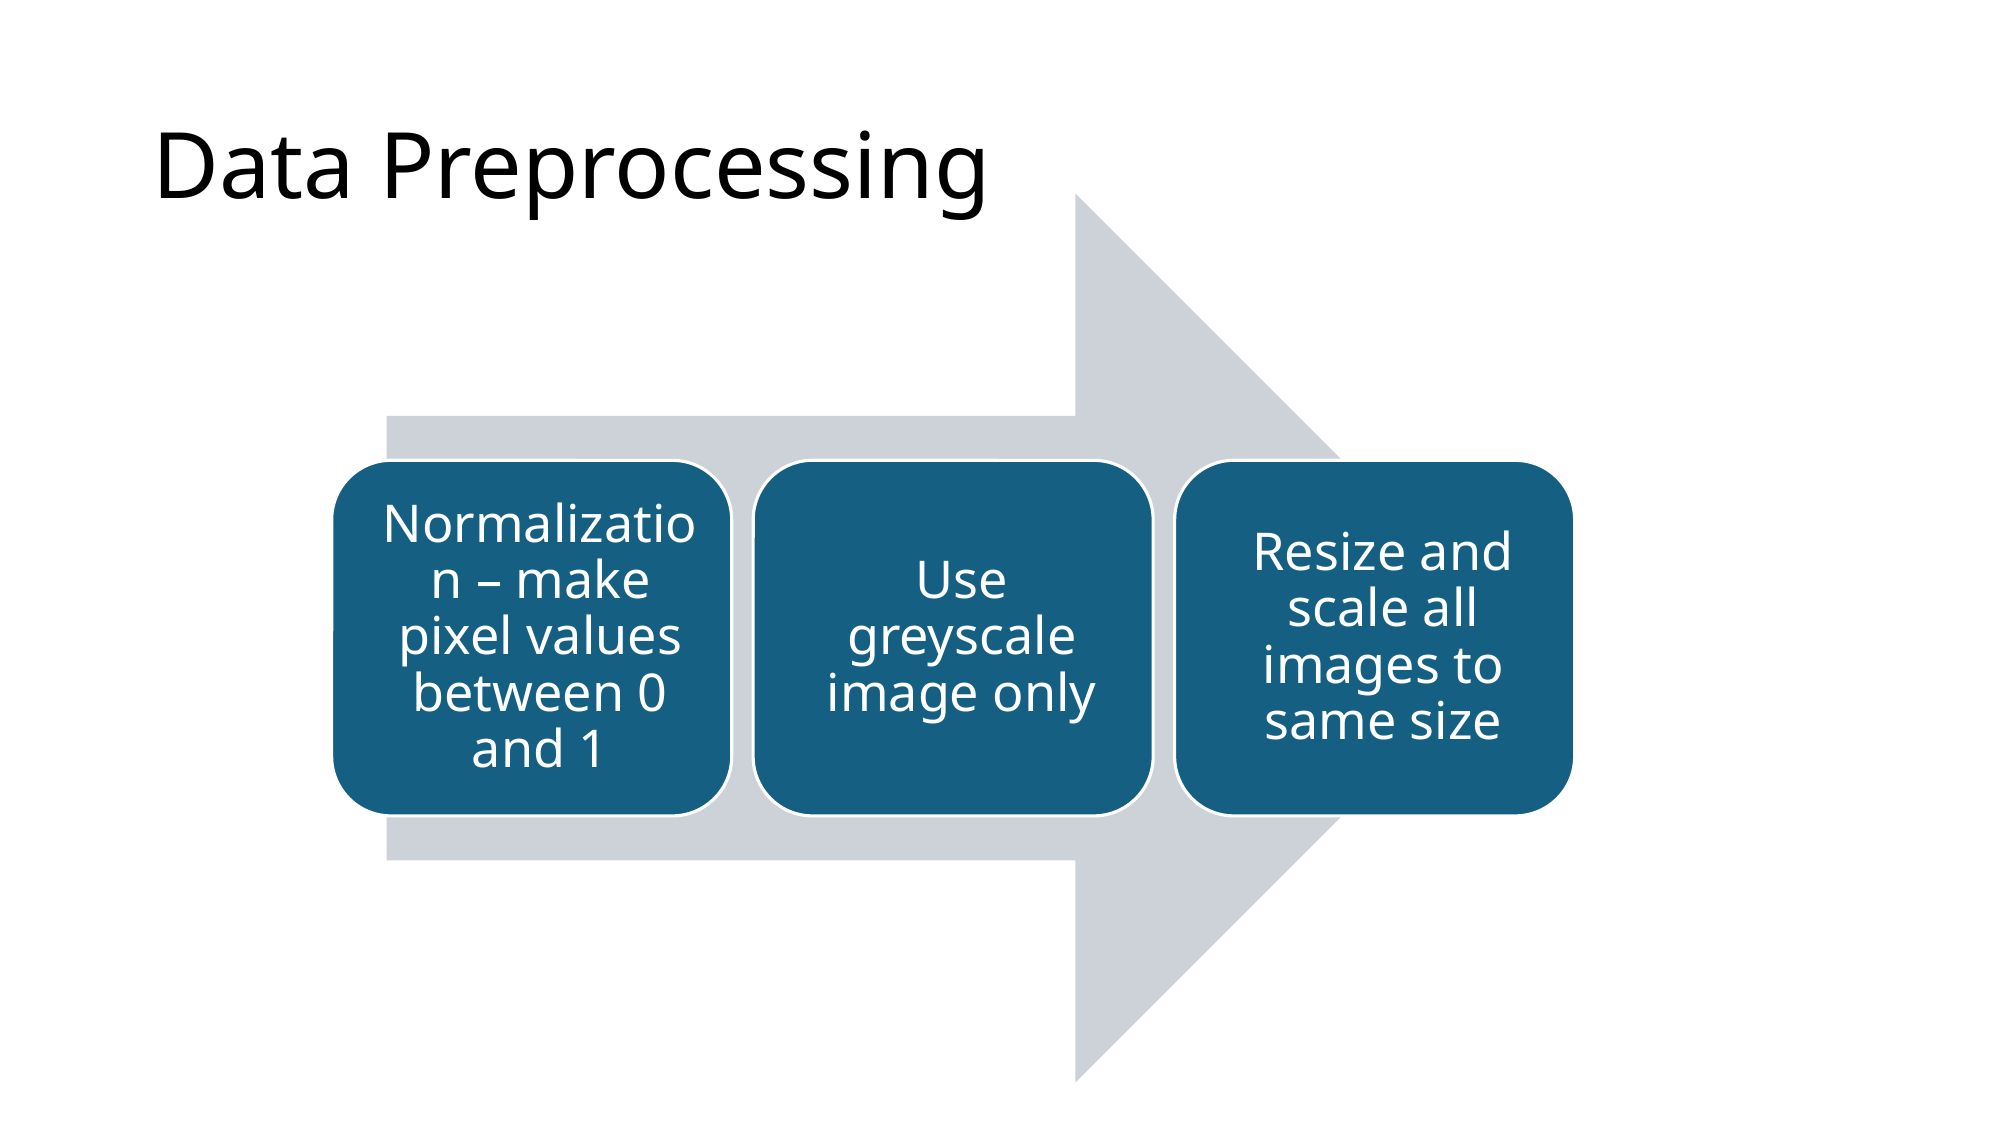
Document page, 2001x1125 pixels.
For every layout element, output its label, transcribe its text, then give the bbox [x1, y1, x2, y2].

title Data Preprocessing [137, 59, 1863, 278]
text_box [285, 193, 1621, 1083]
